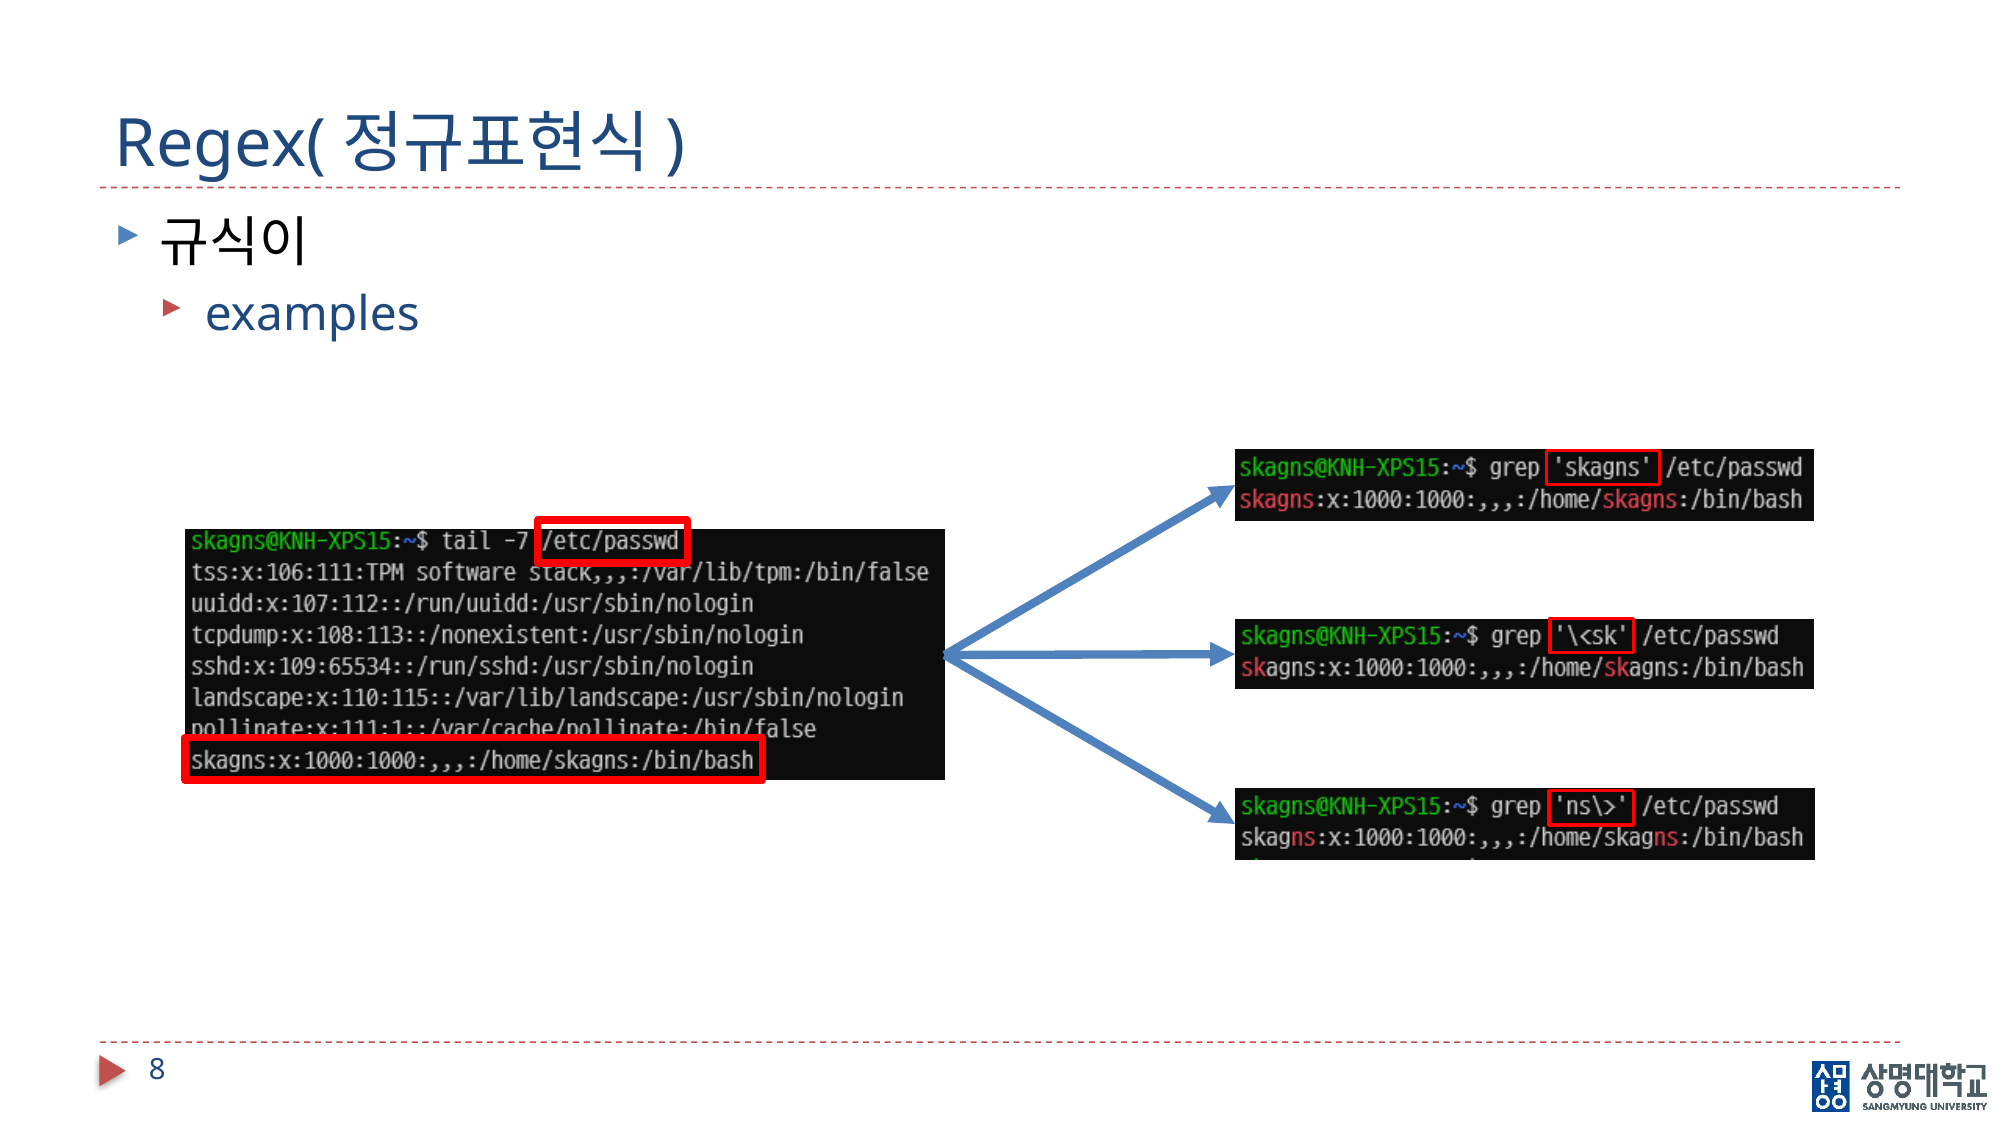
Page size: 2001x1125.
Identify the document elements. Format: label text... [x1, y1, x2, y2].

slide_number 8 [133, 1042, 568, 1103]
list 규식이 examples [99, 200, 1900, 1010]
picture [1812, 1061, 1987, 1112]
text_box [324, 196, 1675, 396]
title Regex(정규표현식) [99, 24, 1900, 188]
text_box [184, 449, 1816, 861]
